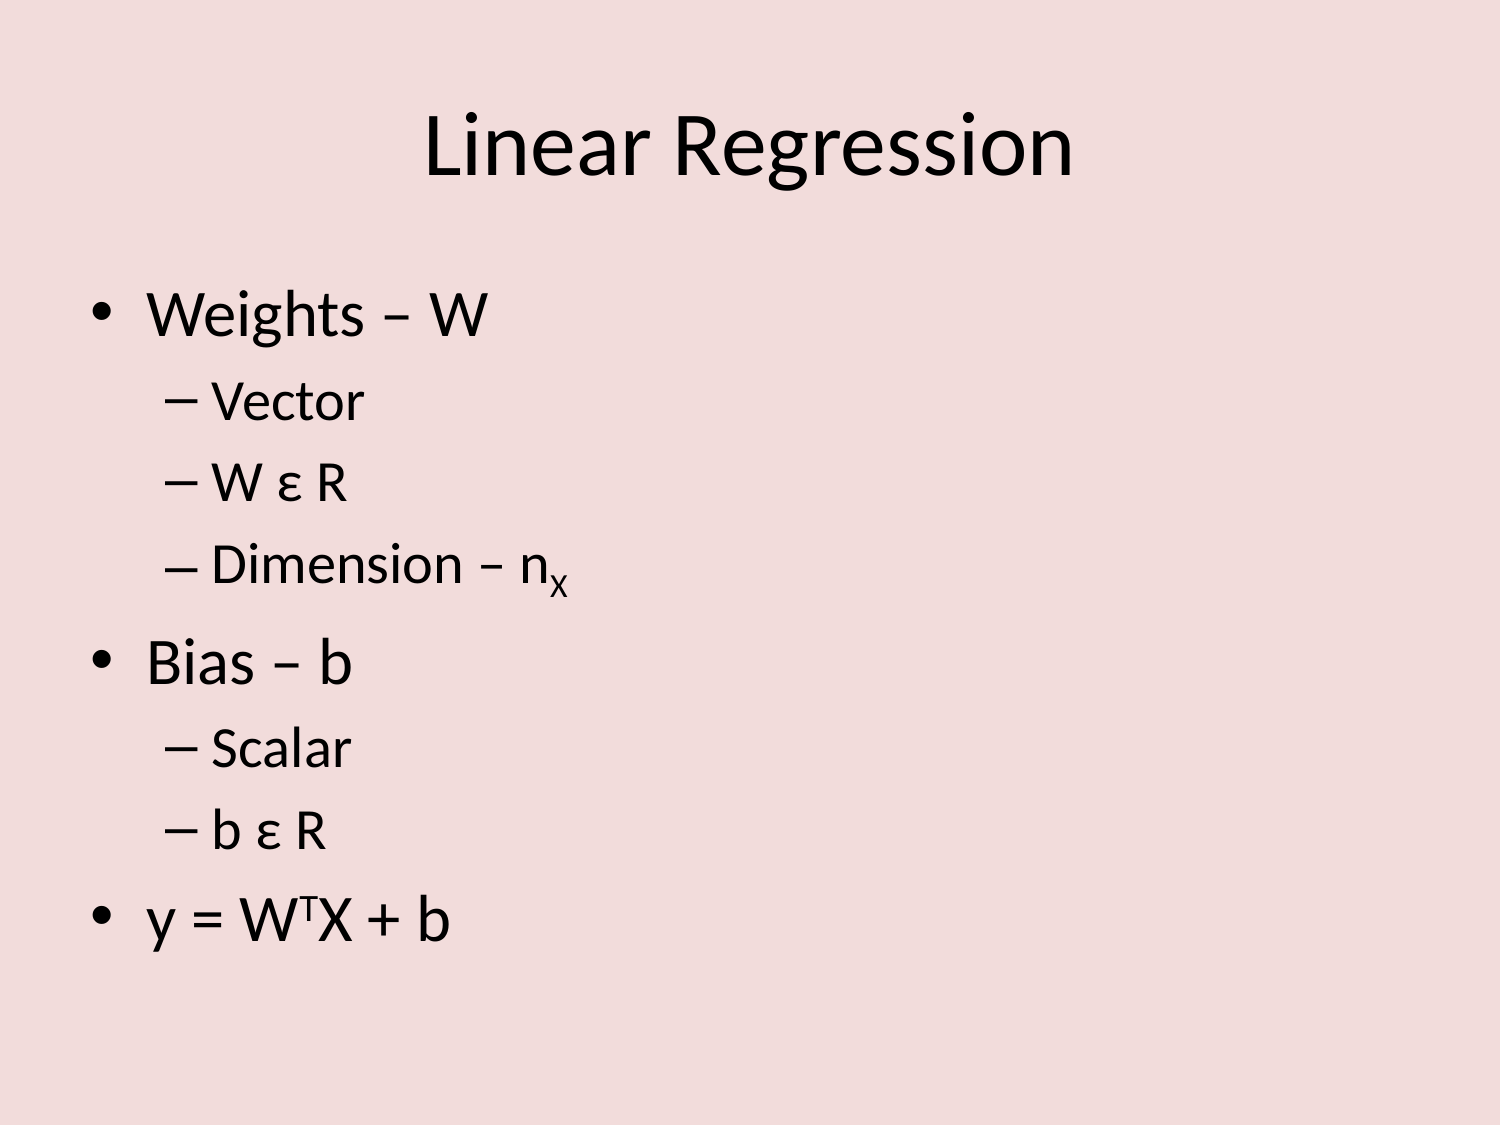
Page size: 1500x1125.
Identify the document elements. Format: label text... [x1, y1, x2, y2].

title Linear Regression [75, 45, 1425, 233]
list Weights – W Vector W ε R Dimension – nX Bias – b Scalar b ε R y = WTX + b [75, 262, 1425, 1005]
